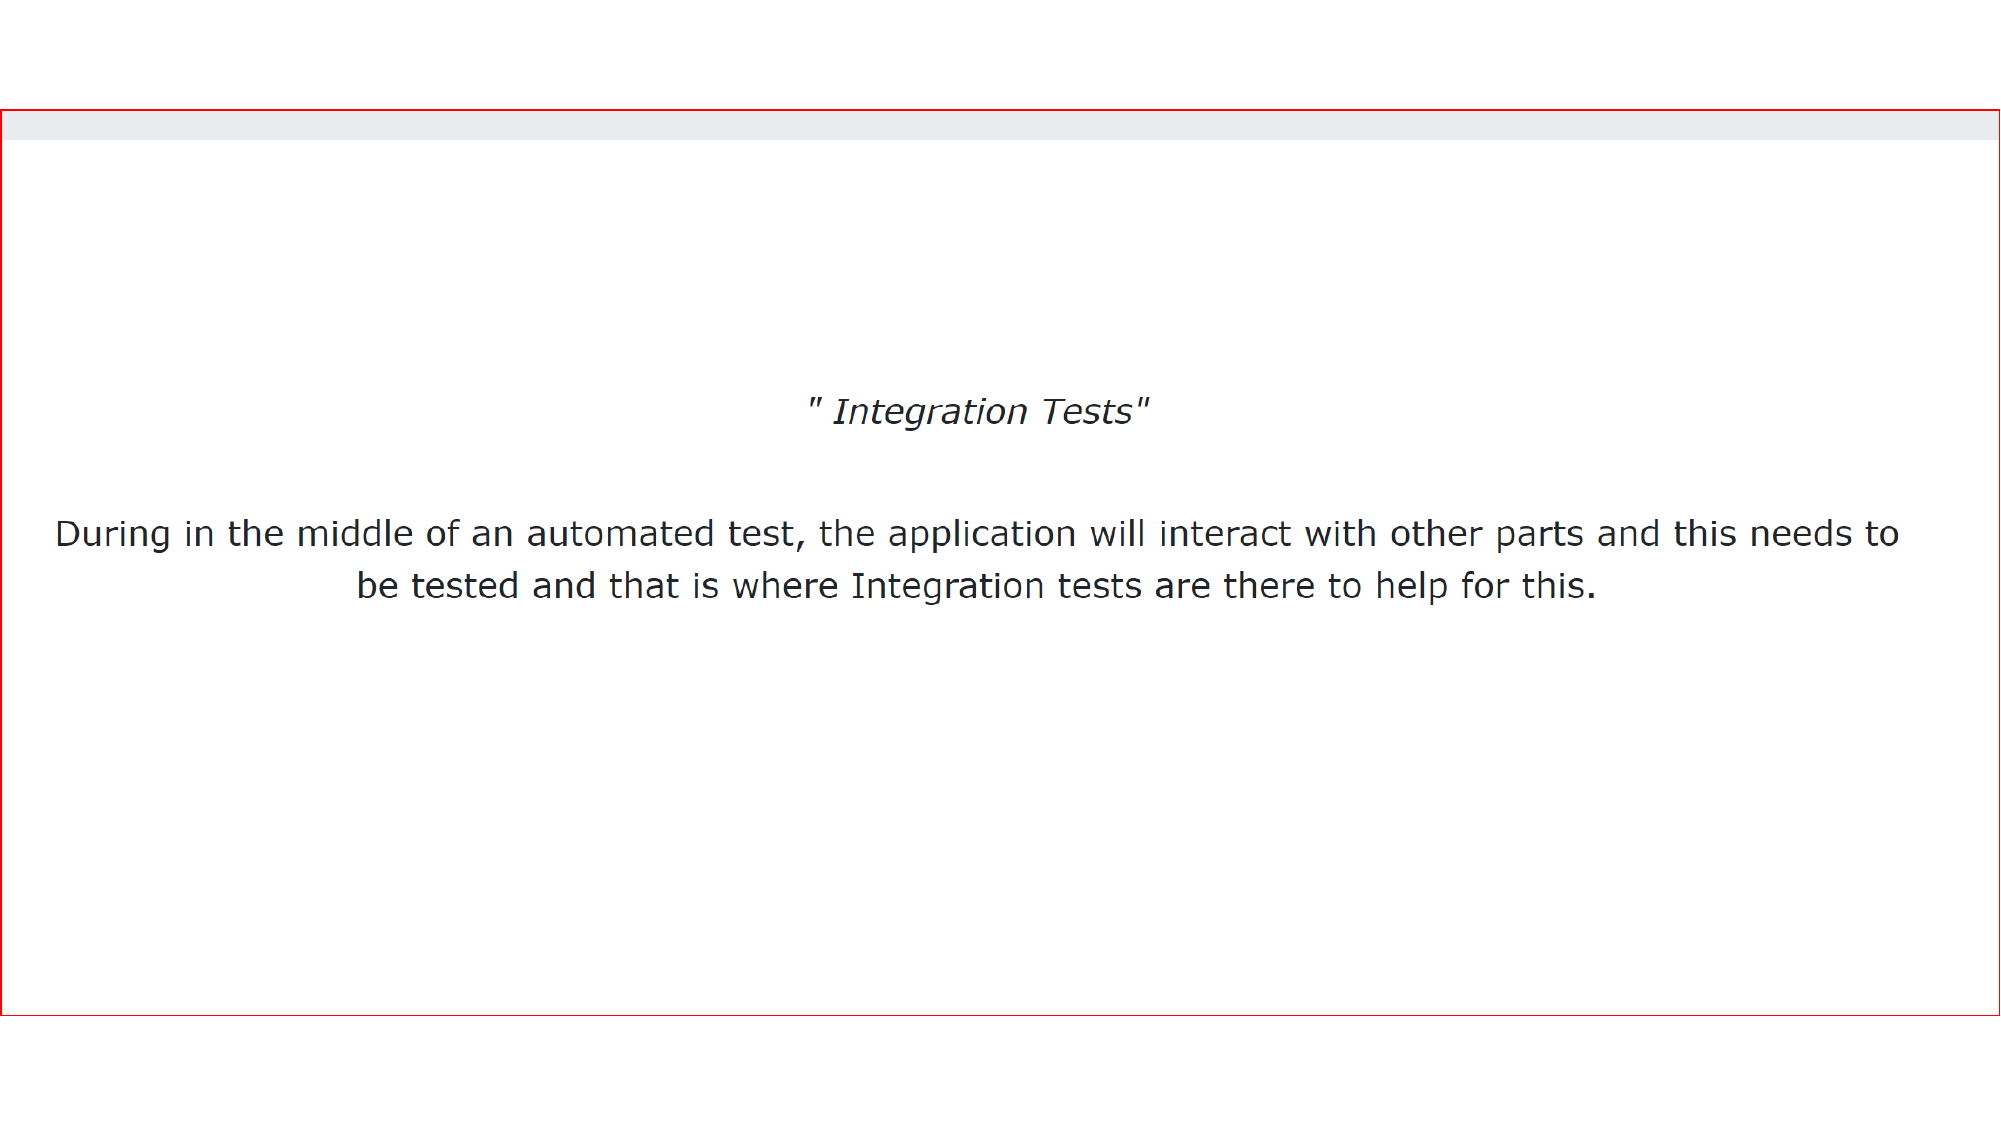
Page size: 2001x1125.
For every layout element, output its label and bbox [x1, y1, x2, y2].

picture [0, 109, 2000, 1016]
